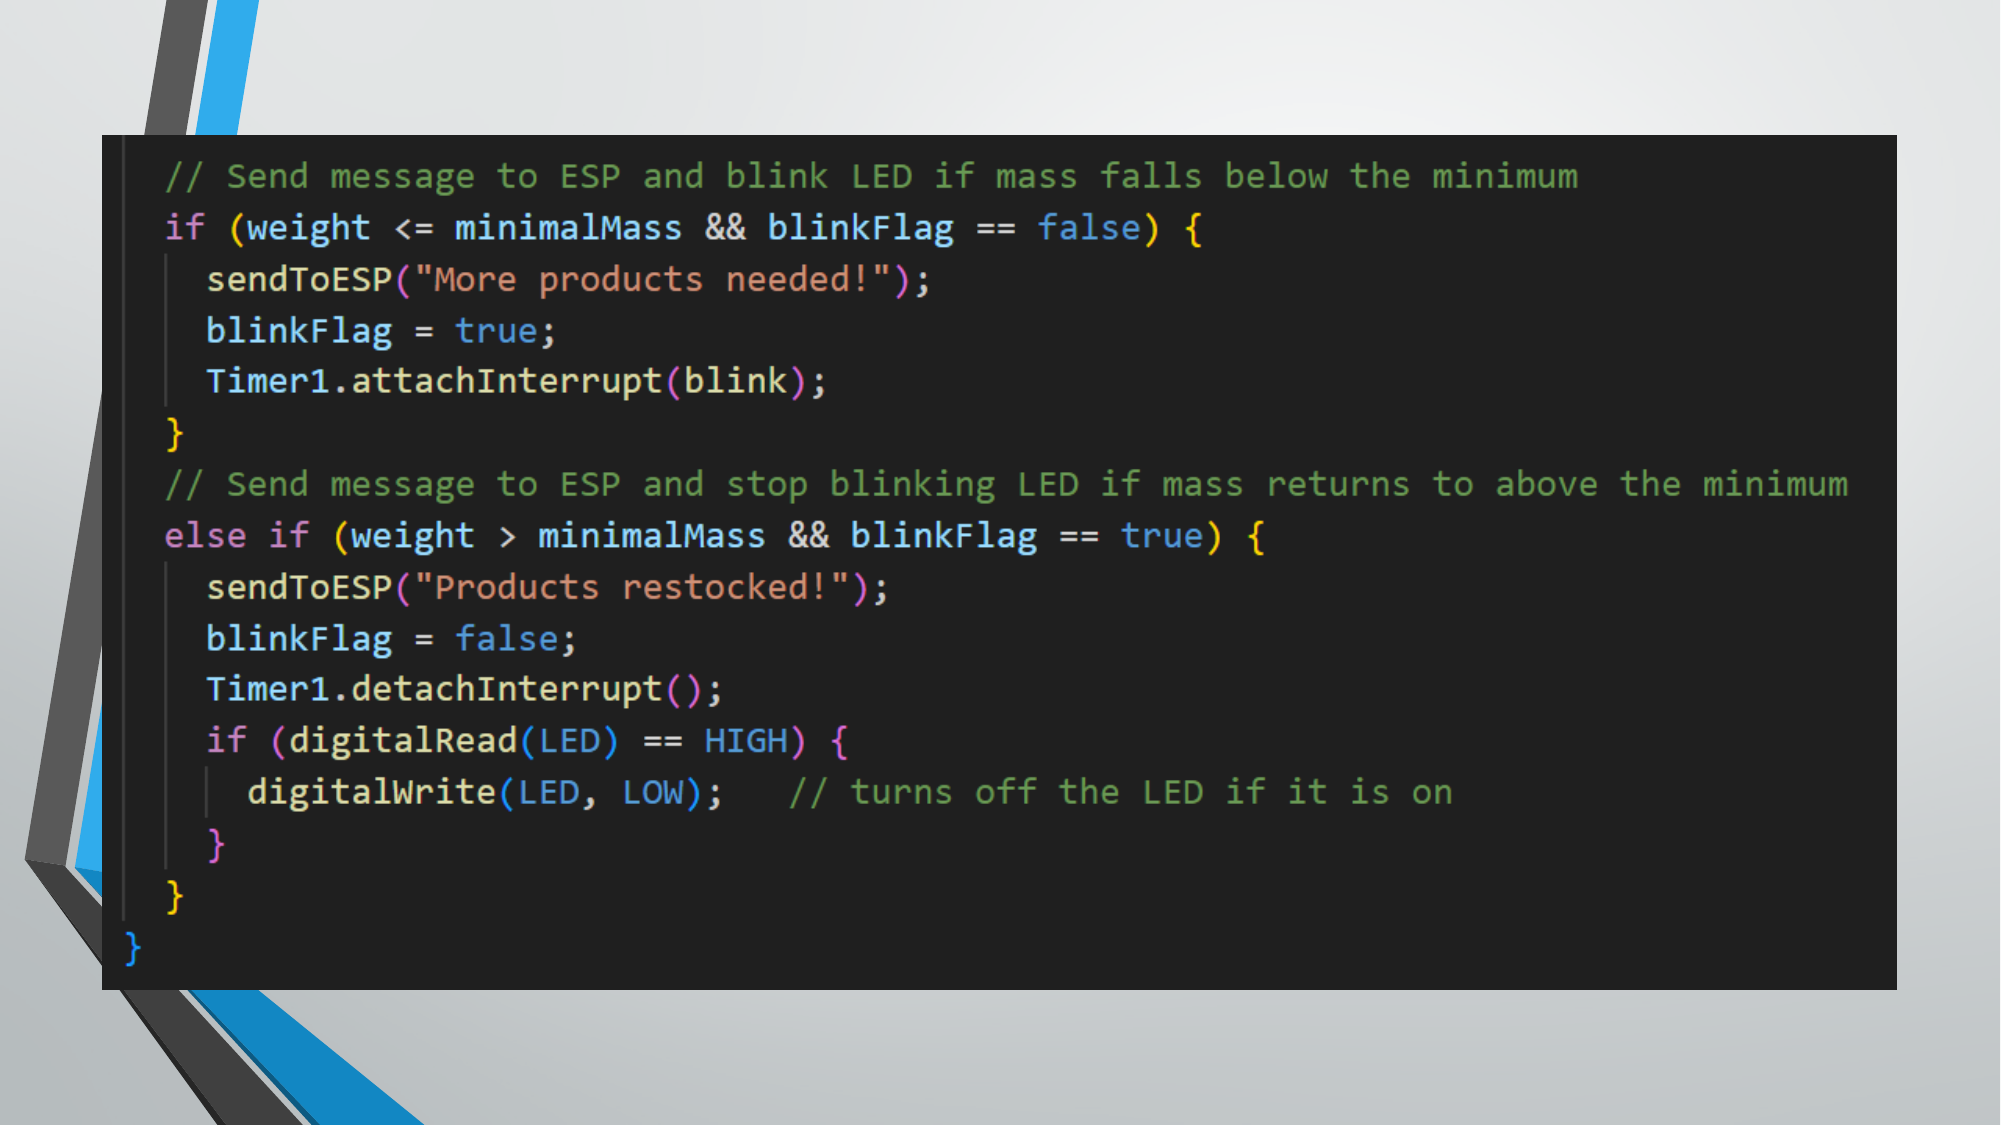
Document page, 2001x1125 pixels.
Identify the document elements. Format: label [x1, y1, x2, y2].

picture [102, 134, 1898, 991]
